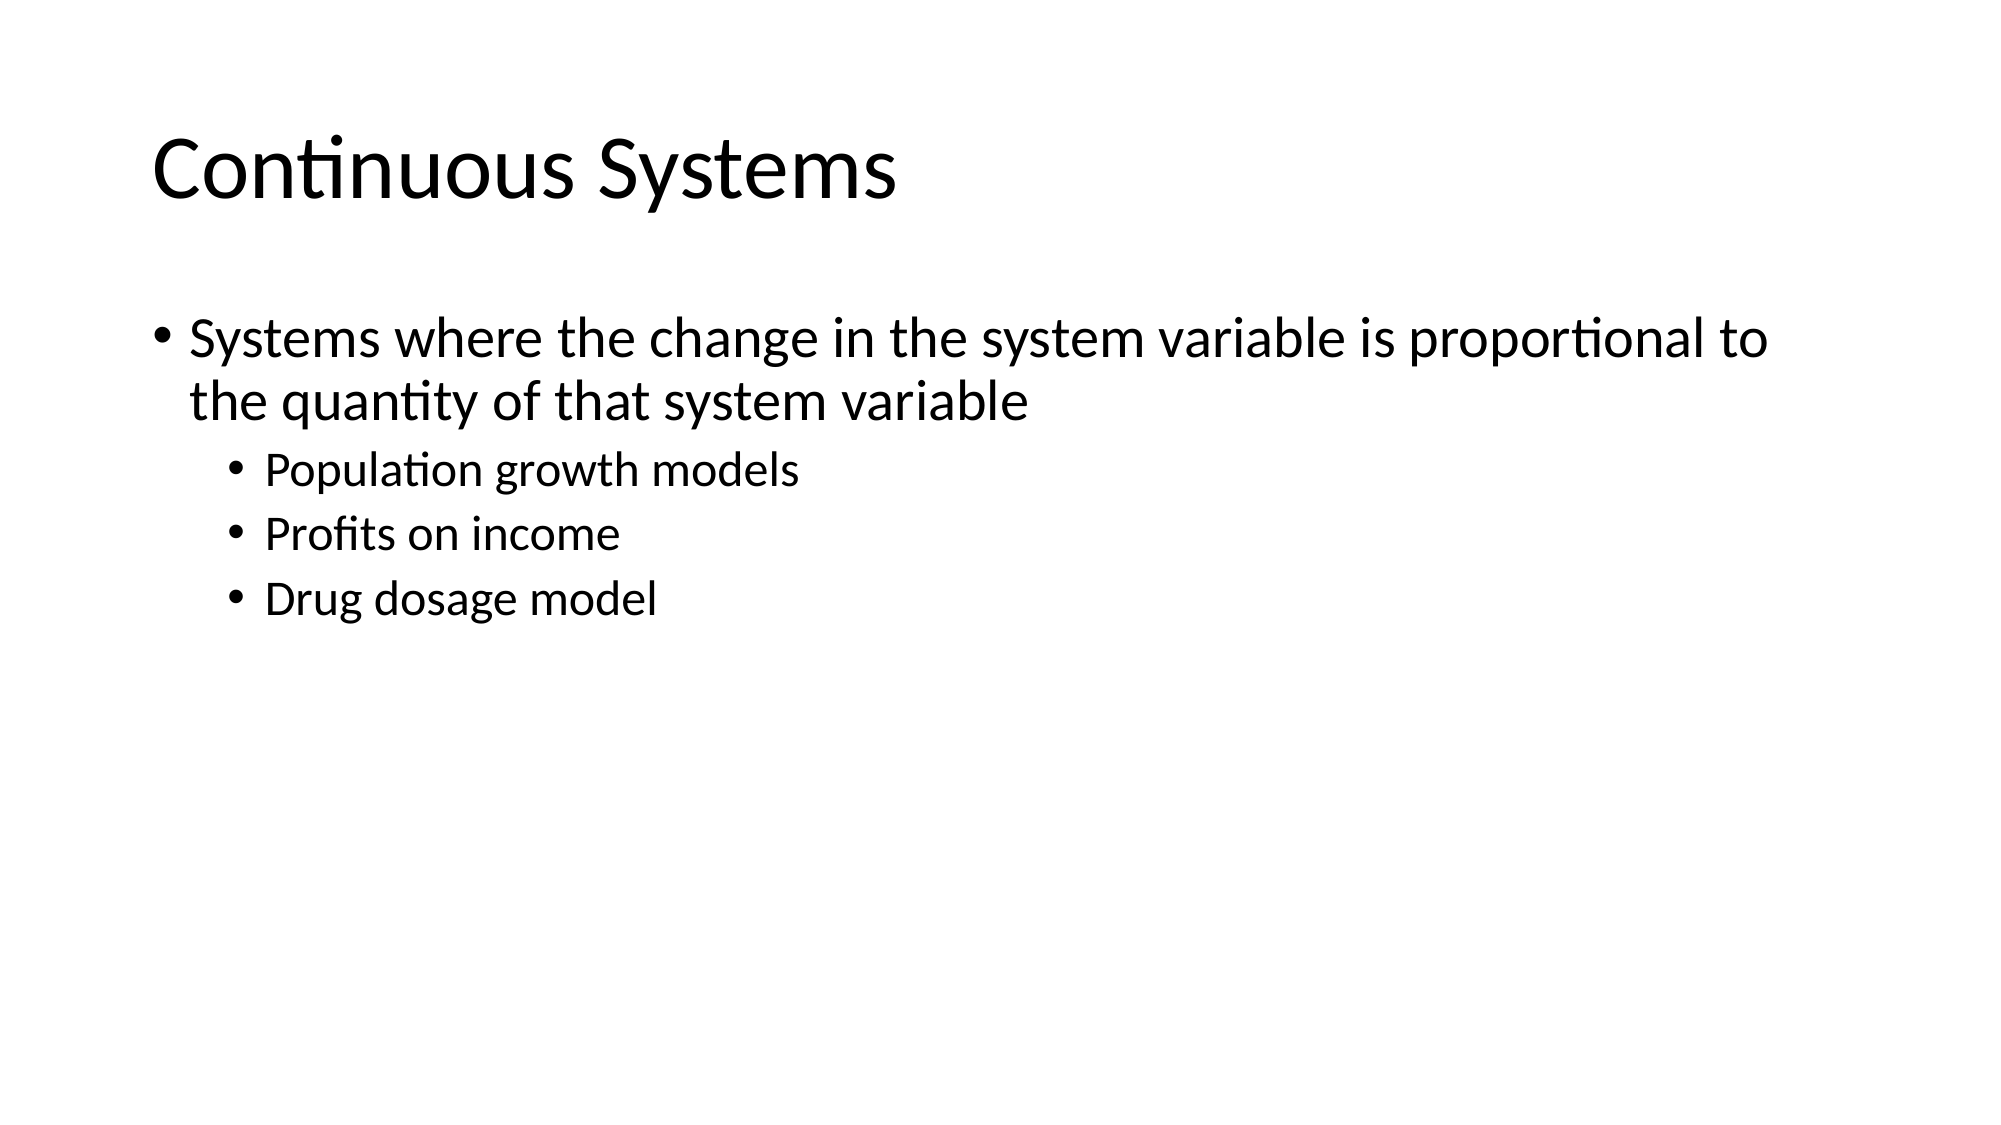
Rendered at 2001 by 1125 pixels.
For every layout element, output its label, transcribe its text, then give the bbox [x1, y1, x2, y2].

text_box Continuous Systems [137, 59, 1863, 278]
text_box Systems where the change in the system variable is proportional to the quantity of that system variable Population growth models Profits on income Drug dosage model [137, 299, 1863, 1013]
